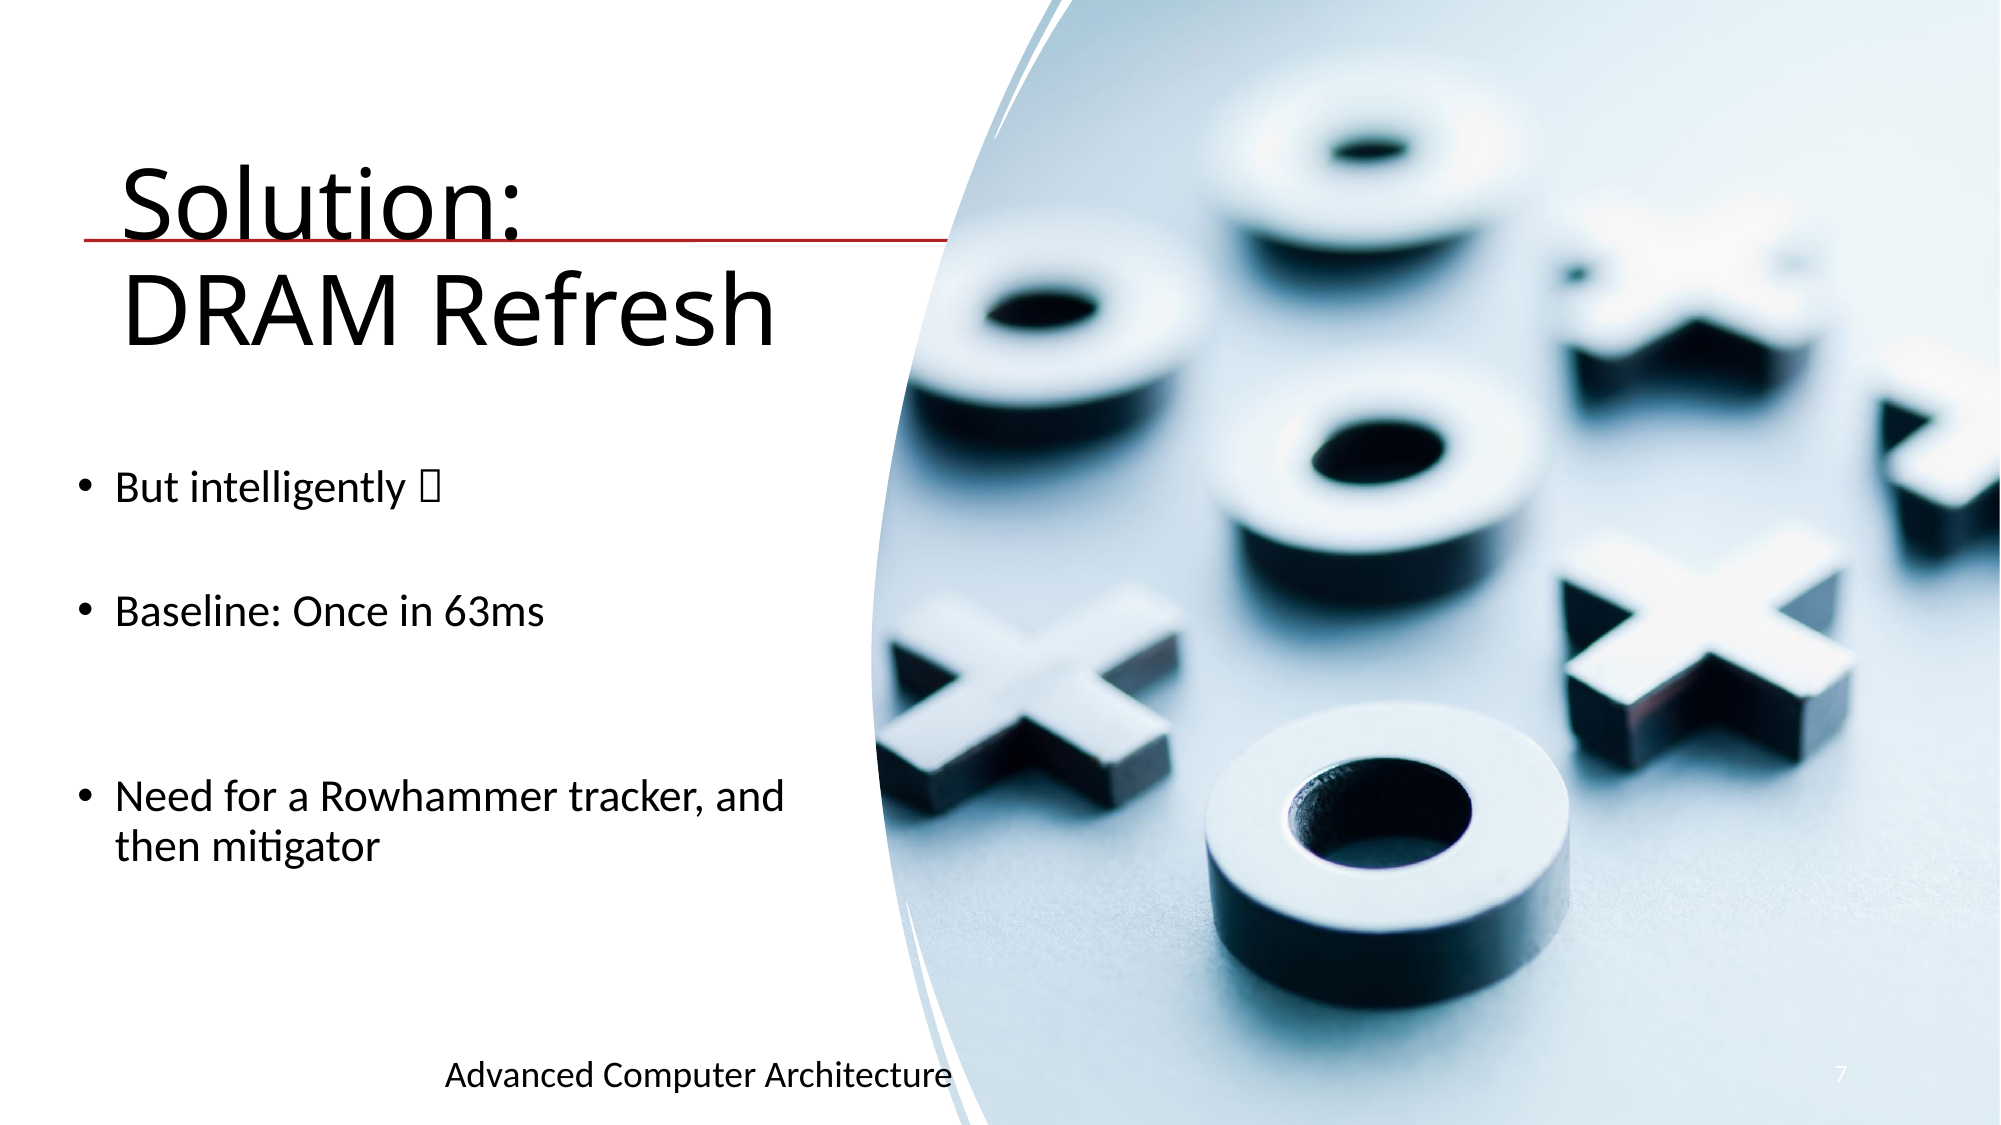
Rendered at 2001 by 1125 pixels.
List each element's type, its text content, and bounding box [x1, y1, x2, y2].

list But intelligently  Baseline: Once in 63ms Need for a Rowhammer tracker, and then mitigator [0, 455, 871, 1000]
text_box Advanced Computer Architecture [429, 1042, 871, 1103]
picture [871, 0, 2000, 1125]
title Solution: DRAM Refresh [105, 53, 822, 375]
